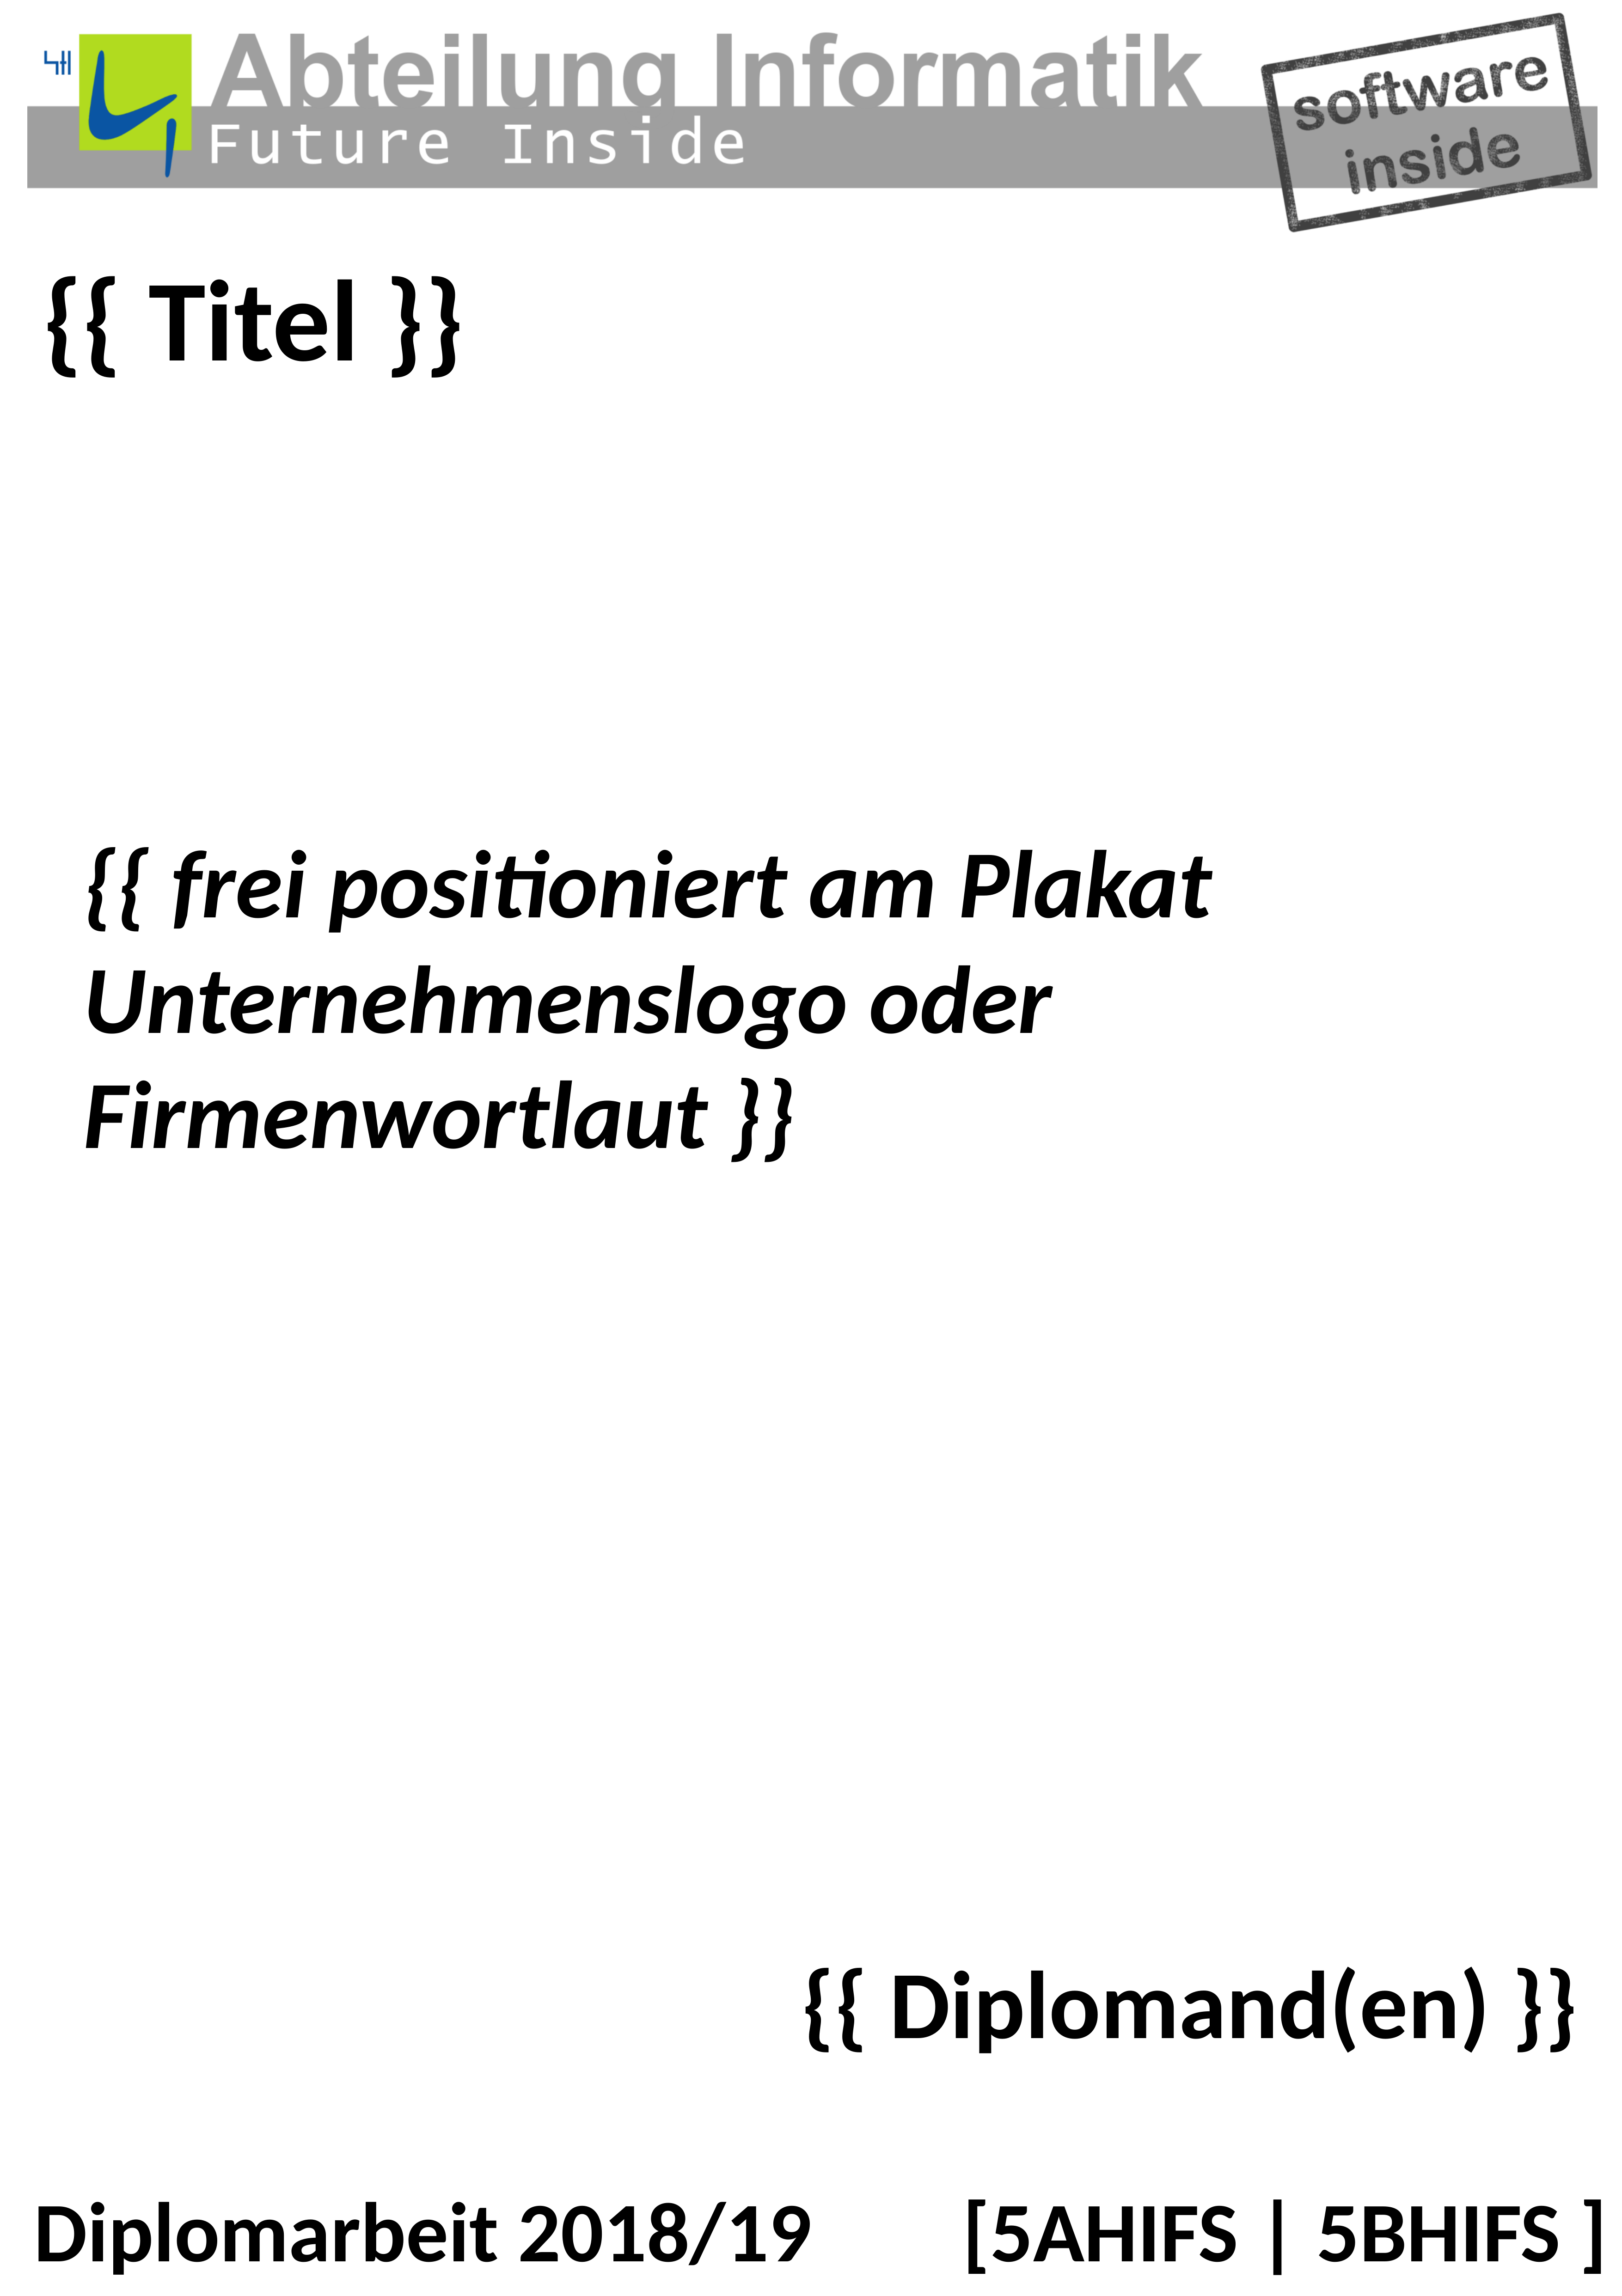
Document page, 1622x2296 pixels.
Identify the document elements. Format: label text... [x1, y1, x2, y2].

text_box {{ Titel }} [36, 242, 1621, 526]
text_box Diplomarbeit 2018/19 [27, 2177, 955, 2282]
picture [27, 12, 1598, 232]
text_box [5AHIFS | 5BHIFS ] [955, 2173, 1622, 2282]
text_box {{ Diplomand(en) }} [19, 1938, 1585, 2177]
text_box {{ frei positioniert am Plakat Unternehmenslogo oder Firmenwortlaut }} [76, 818, 1581, 1287]
